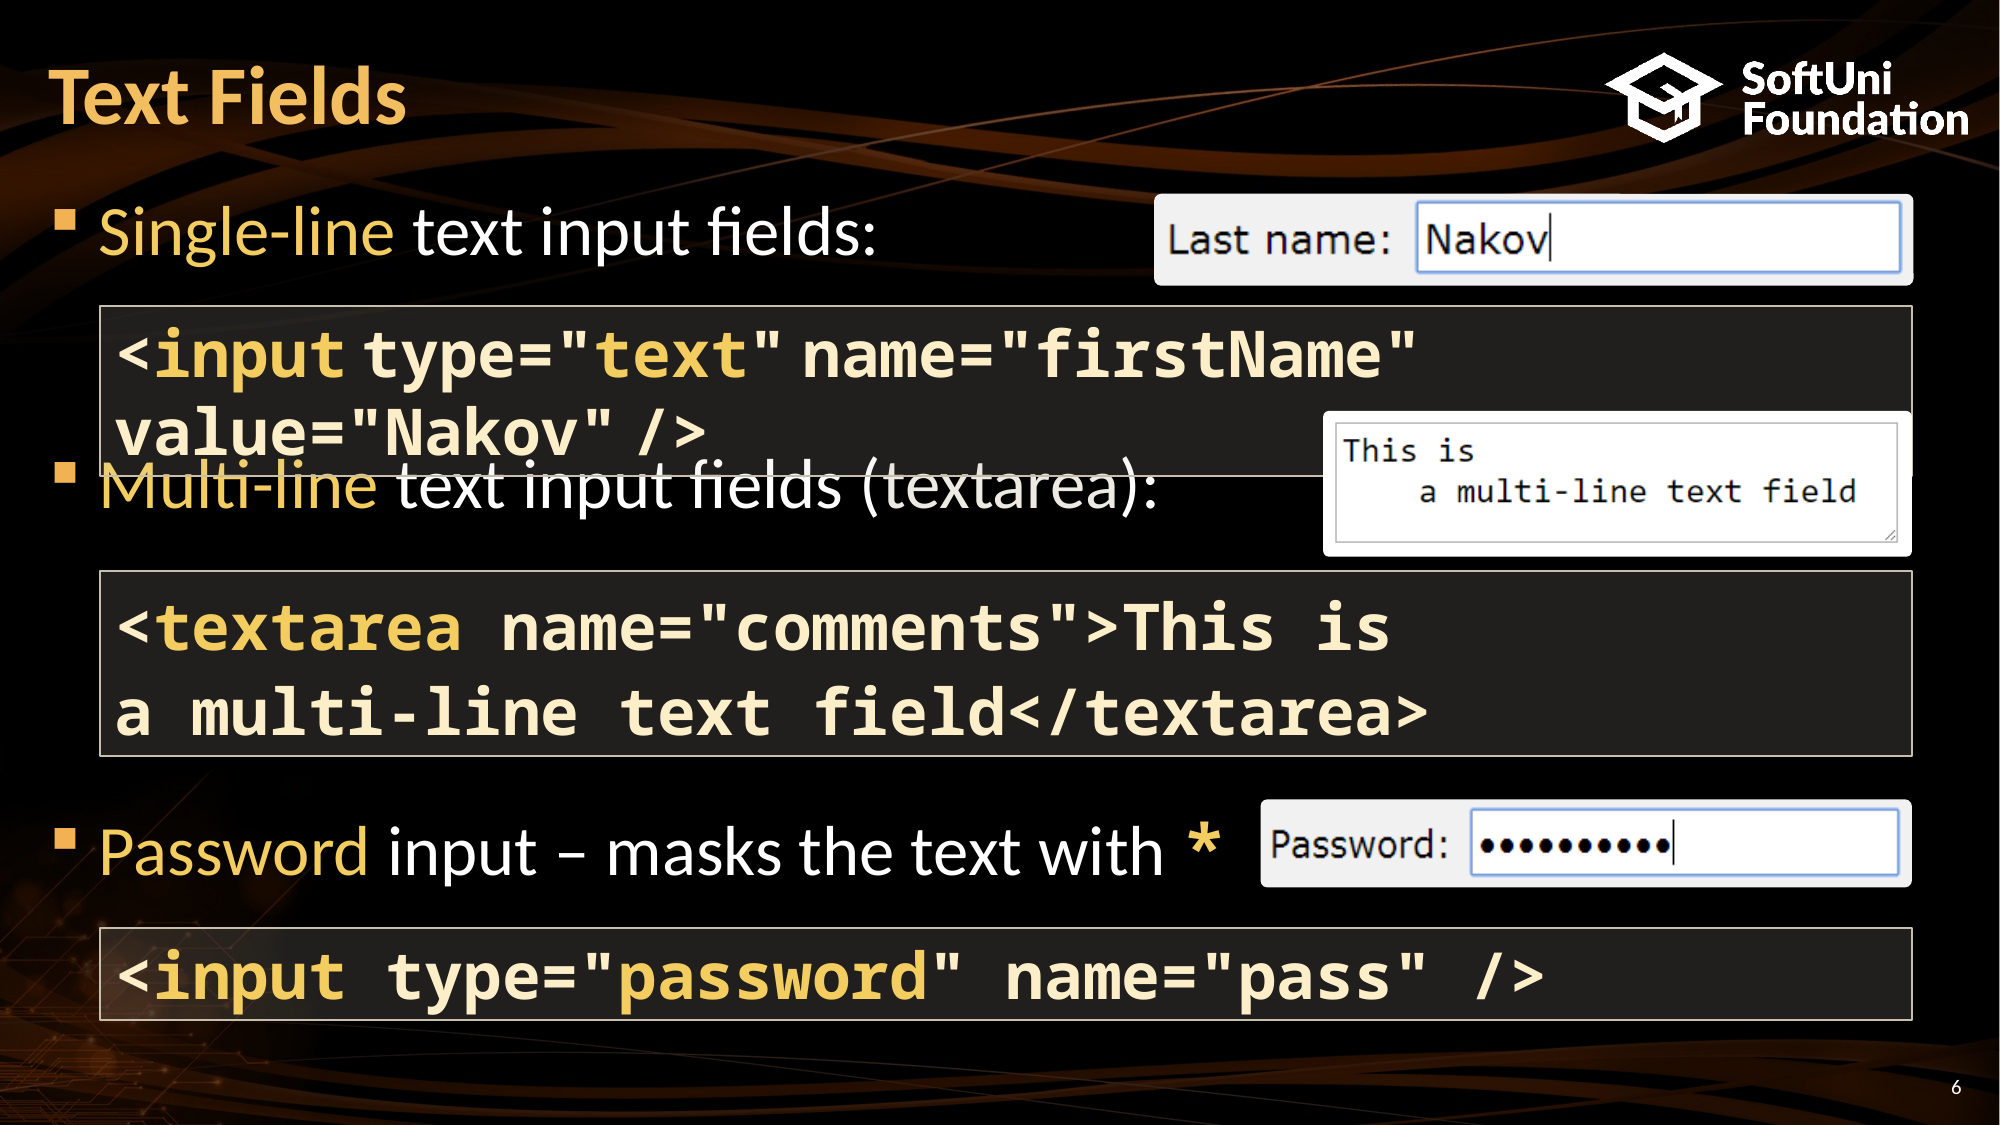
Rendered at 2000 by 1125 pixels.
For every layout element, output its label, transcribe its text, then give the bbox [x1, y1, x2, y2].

title Text Fields [30, 6, 1602, 189]
picture [0, 0, 2000, 1125]
text_box <input type="text" name="firstName" value="Nakov" /> [99, 306, 1913, 476]
text_box <input type="password" name="pass" /> [99, 927, 1912, 1021]
text_box <textarea name="comments">This is a multi-line text field</textarea> [99, 570, 1913, 756]
text_box Single-line text input fields: Multi-line text input fields (textarea): Password input – masks the text with * [31, 188, 1968, 1103]
